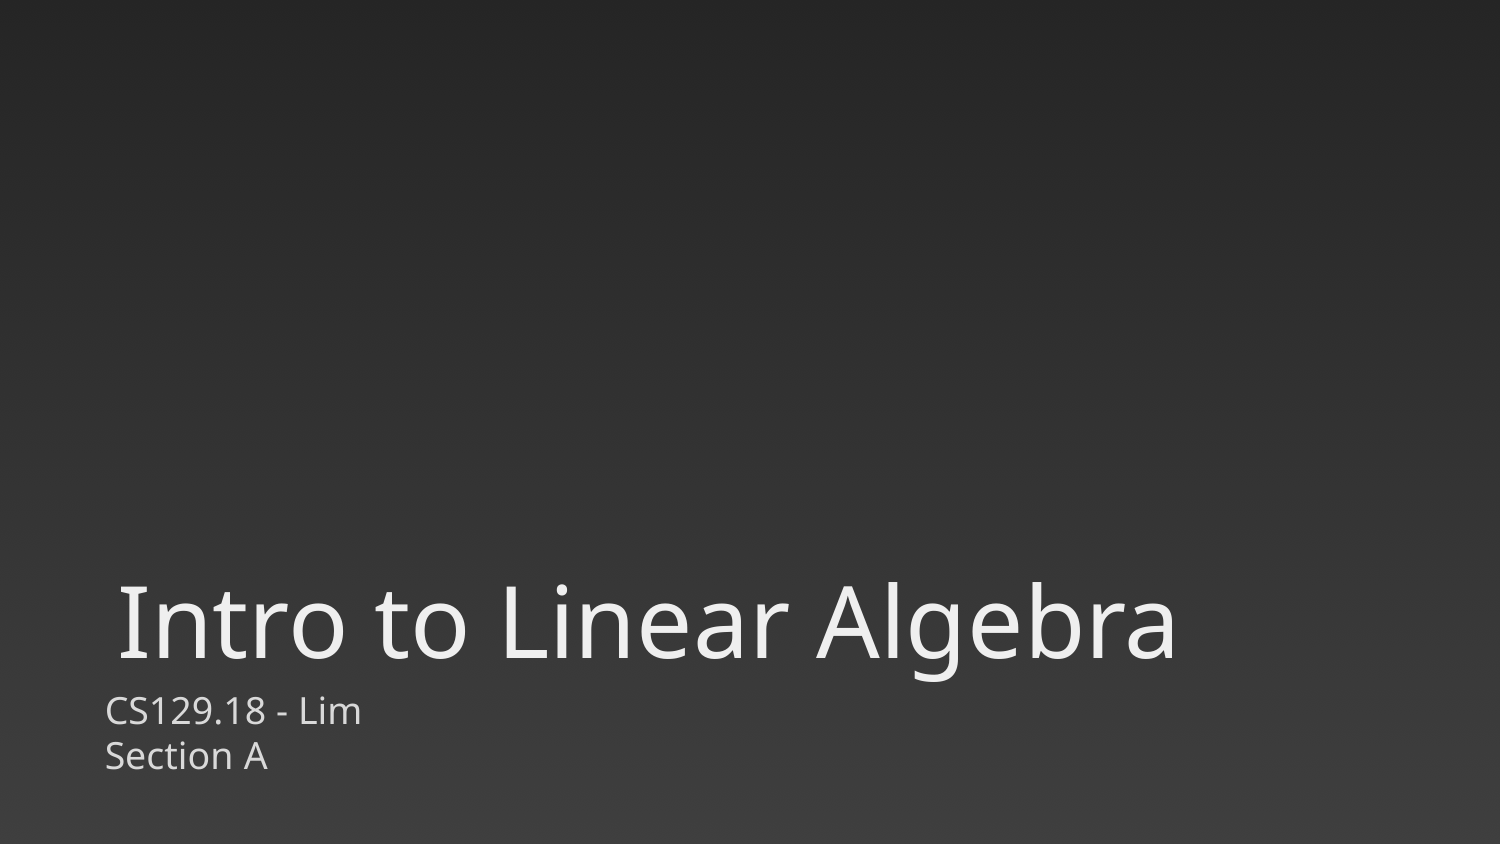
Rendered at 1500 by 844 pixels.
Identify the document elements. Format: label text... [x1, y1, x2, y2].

title Intro to Linear Algebra [102, 356, 1500, 694]
picture [0, 0, 1500, 844]
subtitle CS129.18 - Lim Section A [89, 672, 1488, 803]
